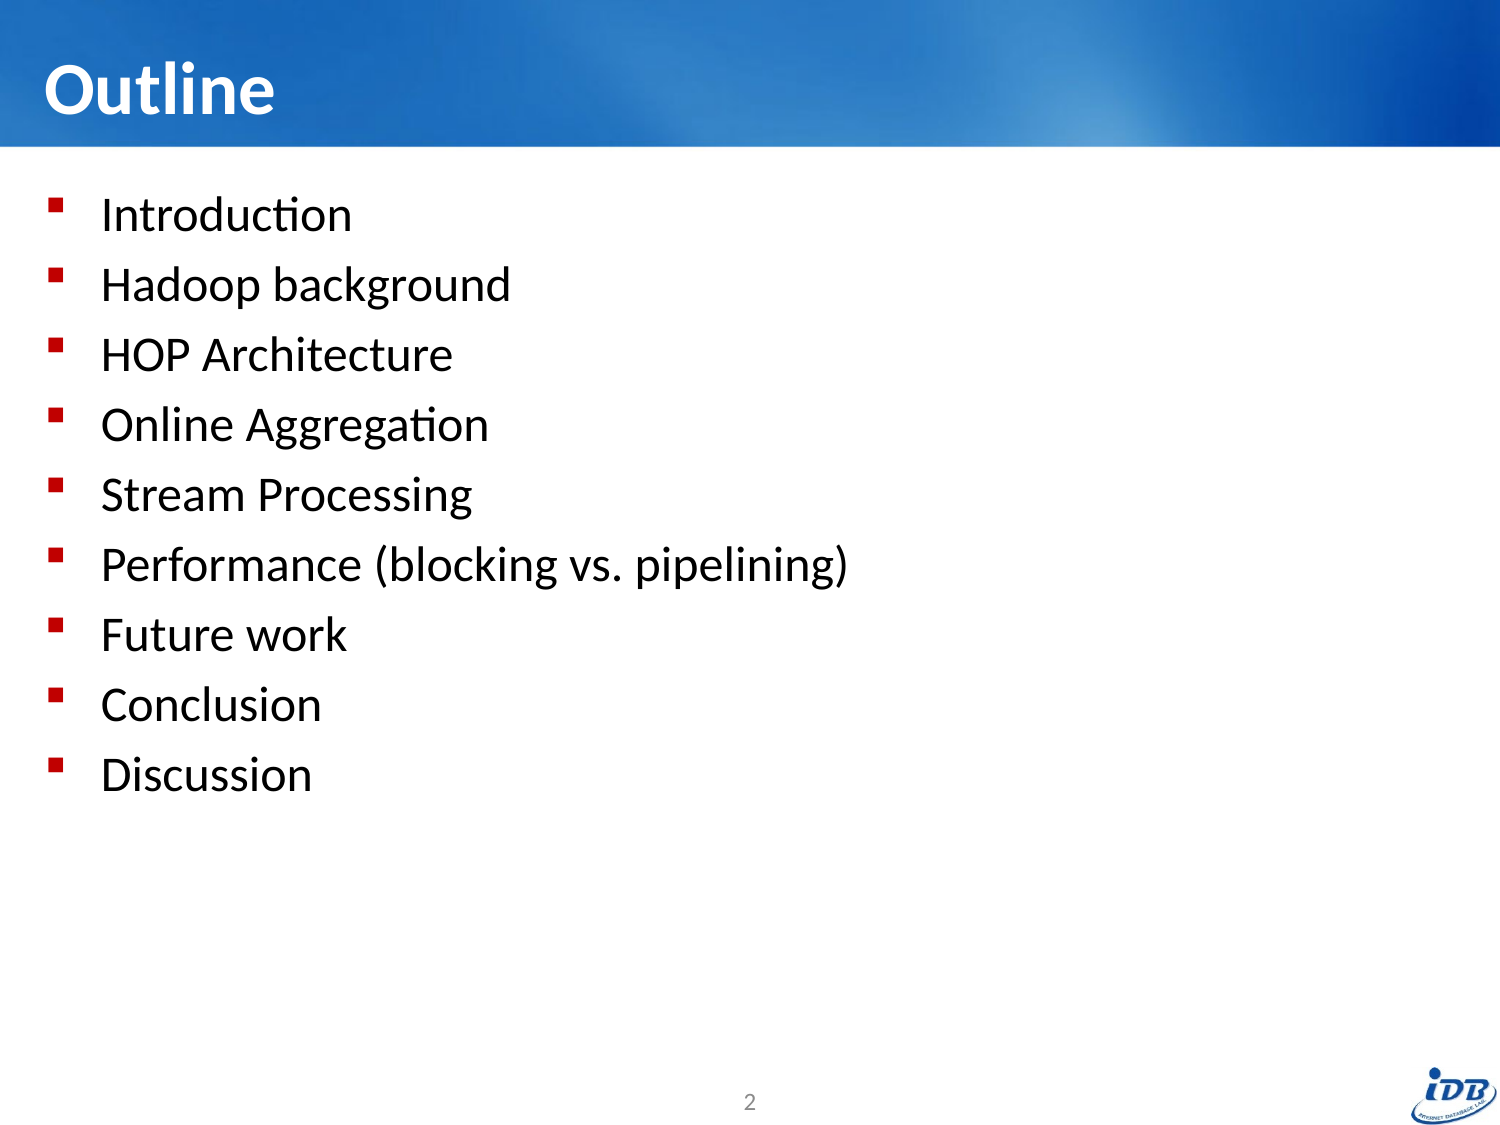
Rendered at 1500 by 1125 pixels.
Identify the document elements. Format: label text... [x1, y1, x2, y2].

slide_number 2 [684, 1082, 816, 1118]
list Introduction Hadoop background HOP Architecture Online Aggregation Stream Processing Performance (blocking vs. pipelining) Future work Conclusion Discussion [29, 174, 1471, 1071]
title Outline [29, 19, 1471, 149]
picture [0, 0, 1500, 1125]
